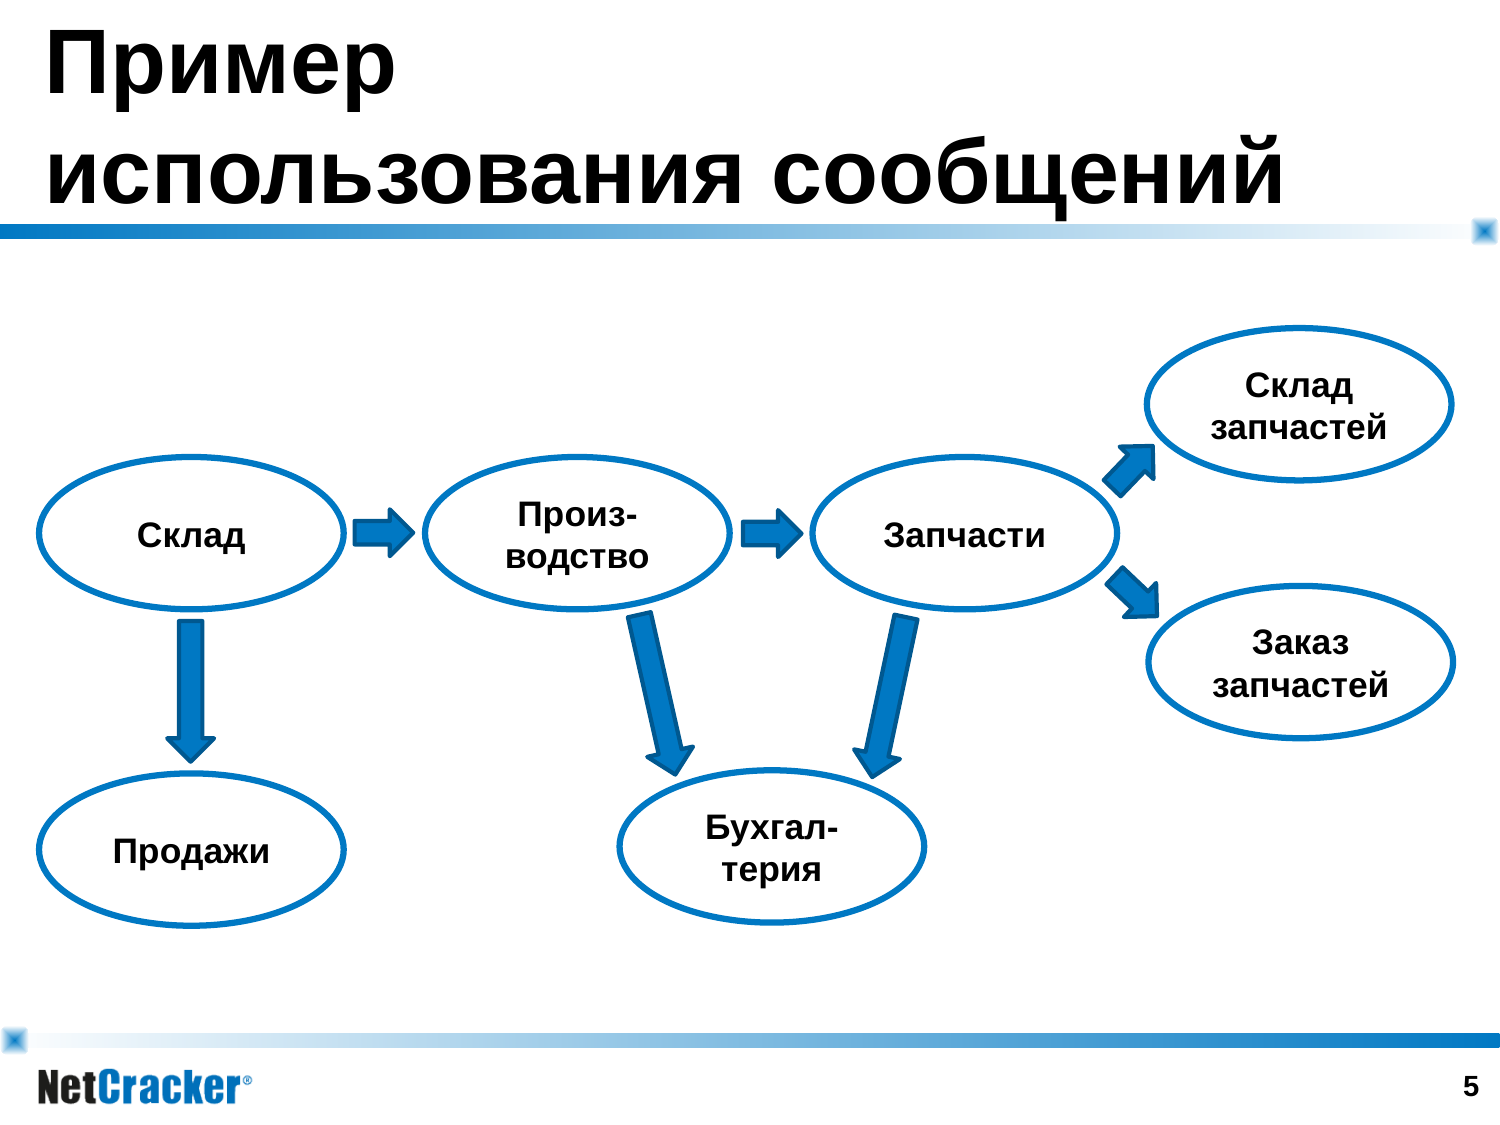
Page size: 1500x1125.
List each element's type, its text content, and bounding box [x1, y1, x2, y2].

text_box Бухгал-терия [617, 768, 927, 925]
text_box Склад [36, 454, 346, 612]
title Пример использования сообщений [29, 0, 1470, 225]
text_box [1101, 443, 1156, 499]
text_box [625, 610, 695, 777]
text_box [352, 507, 416, 559]
text_box [165, 618, 217, 764]
text_box Запчасти [810, 454, 1120, 612]
text_box Произ-водство [422, 454, 732, 612]
picture [34, 1063, 256, 1118]
text_box [1104, 565, 1160, 620]
text_box [852, 612, 920, 780]
slide_number 4 [1143, 1034, 1495, 1111]
text_box Склад запчастей [1144, 325, 1454, 483]
text_box Заказ запчастей [1146, 583, 1456, 741]
text_box Продажи [36, 771, 346, 928]
text_box [740, 508, 804, 559]
